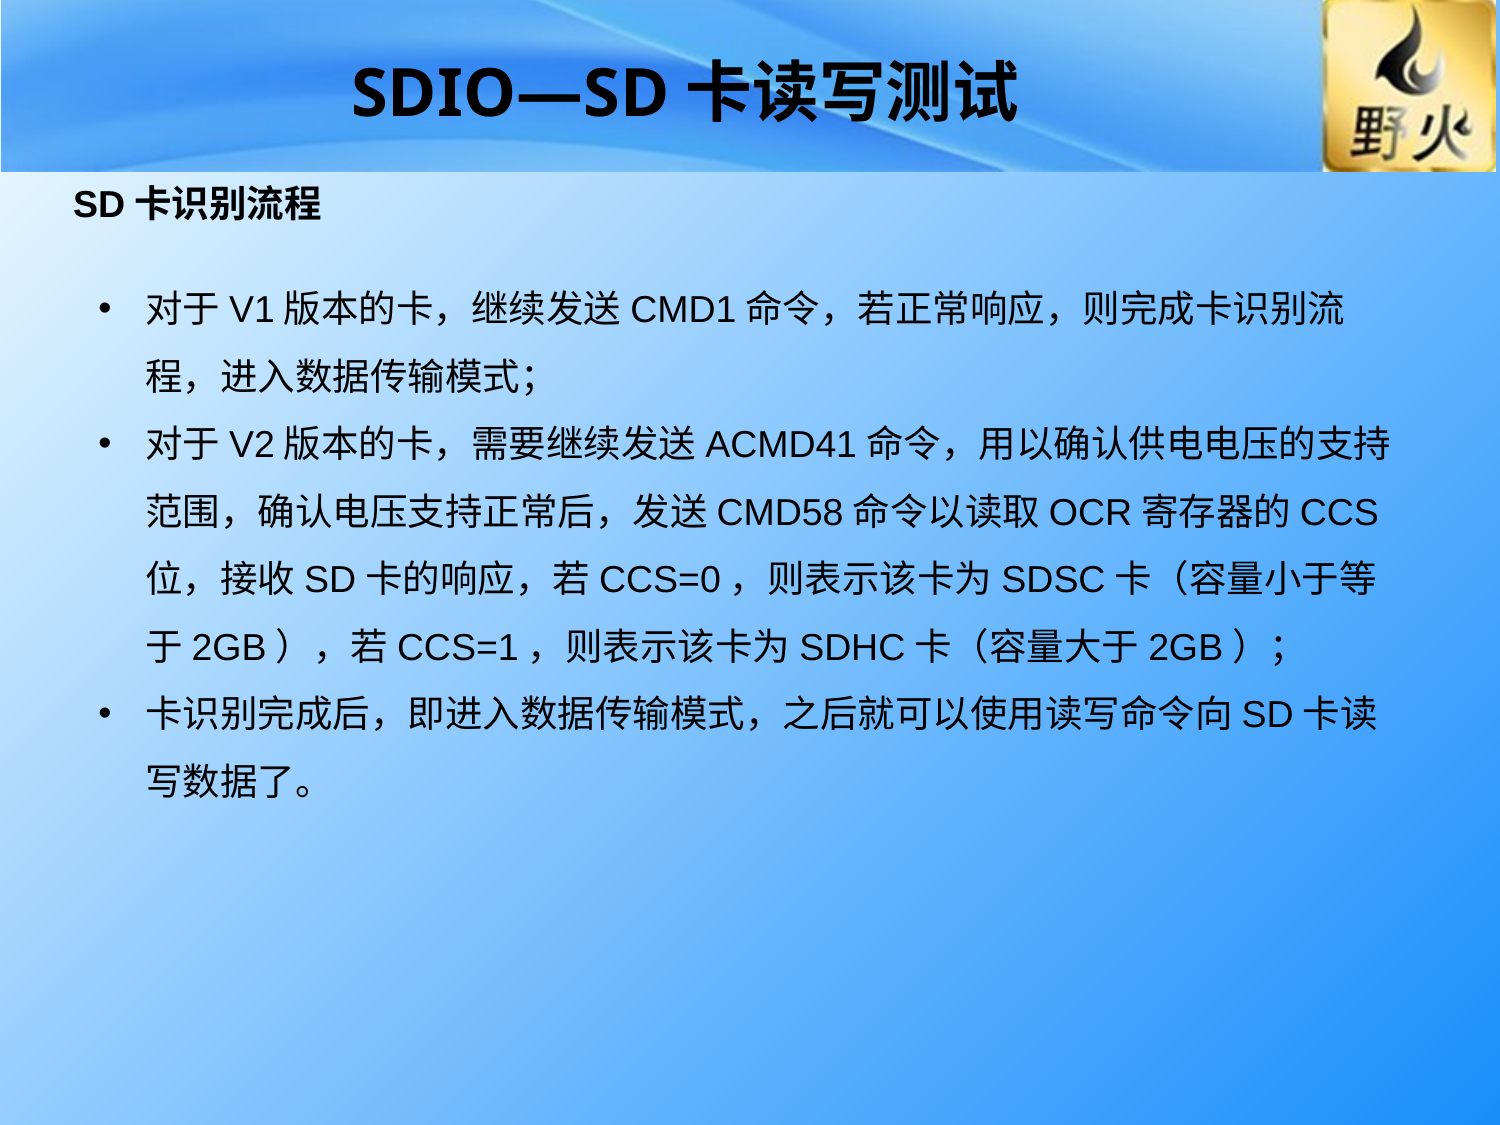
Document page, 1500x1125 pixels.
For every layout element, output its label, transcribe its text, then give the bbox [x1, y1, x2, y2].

text_box 对于V1版本的卡，继续发送CMD1命令，若正常响应，则完成卡识别流程，进入数据传输模式； 对于V2版本的卡，需要继续发送ACMD41命令，用以确认供电电压的支持范围，确认电压支持正常后，发送CMD58命令以读取OCR寄存器的CCS位，接收SD卡的响应，若CCS=0，则表示该卡为SDSC卡（容量小于等于2GB），若CCS=1，则表示该卡为SDHC卡（容量大于2GB）； 卡识别完成后，即进入数据传输模式，之后就可以使用读写命令向SD卡读写数据了。 [83, 255, 1407, 811]
picture [1, 0, 1496, 172]
text_box SD卡识别流程 [58, 180, 337, 233]
